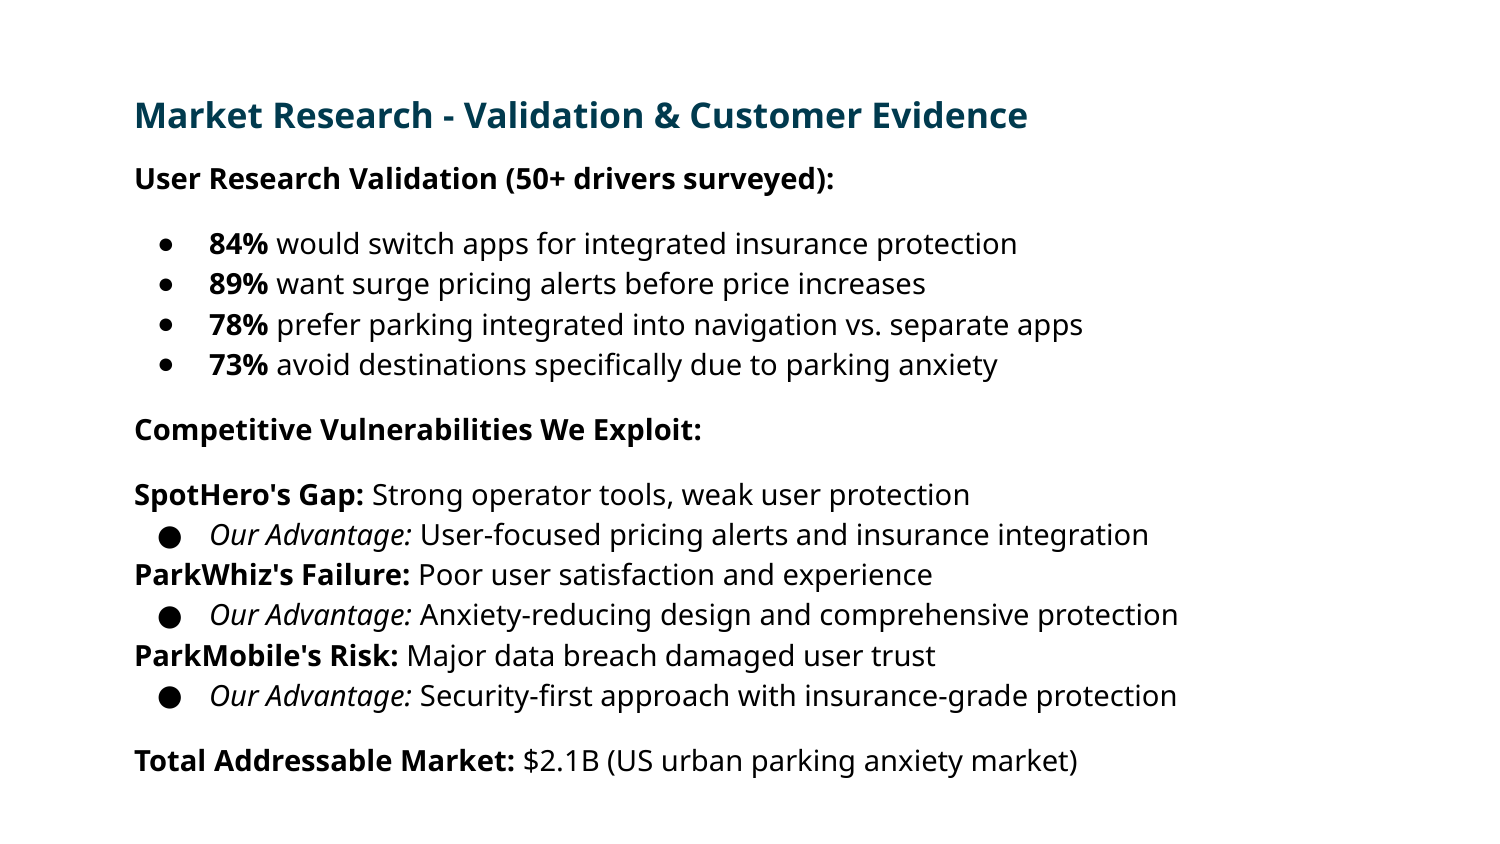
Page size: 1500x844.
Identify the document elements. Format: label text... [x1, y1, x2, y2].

title Market Research - Validation & Customer Evidence [118, 65, 1382, 159]
list User Research Validation (50+ drivers surveyed): 84% would switch apps for integrated insurance protection 89% want surge pricing alerts before price increases 78% prefer parking integrated into navigation vs. separate apps 73% avoid destinations specifically due to parking anxiety Competitive Vulnerabilities We Exploit: SpotHero's Gap: Strong operator tools, weak user protection Our Advantage: User-focused pricing alerts and insurance integration ParkWhiz's Failure: Poor user satisfaction and experience Our Advantage: Anxiety-reducing design and comprehensive protection ParkMobile's Risk: Major data breach damaged user trust Our Advantage: Security-first approach with insurance-grade protection Total Addressable Market: $2.1B (US urban parking anxiety market) [119, 220, 1285, 772]
